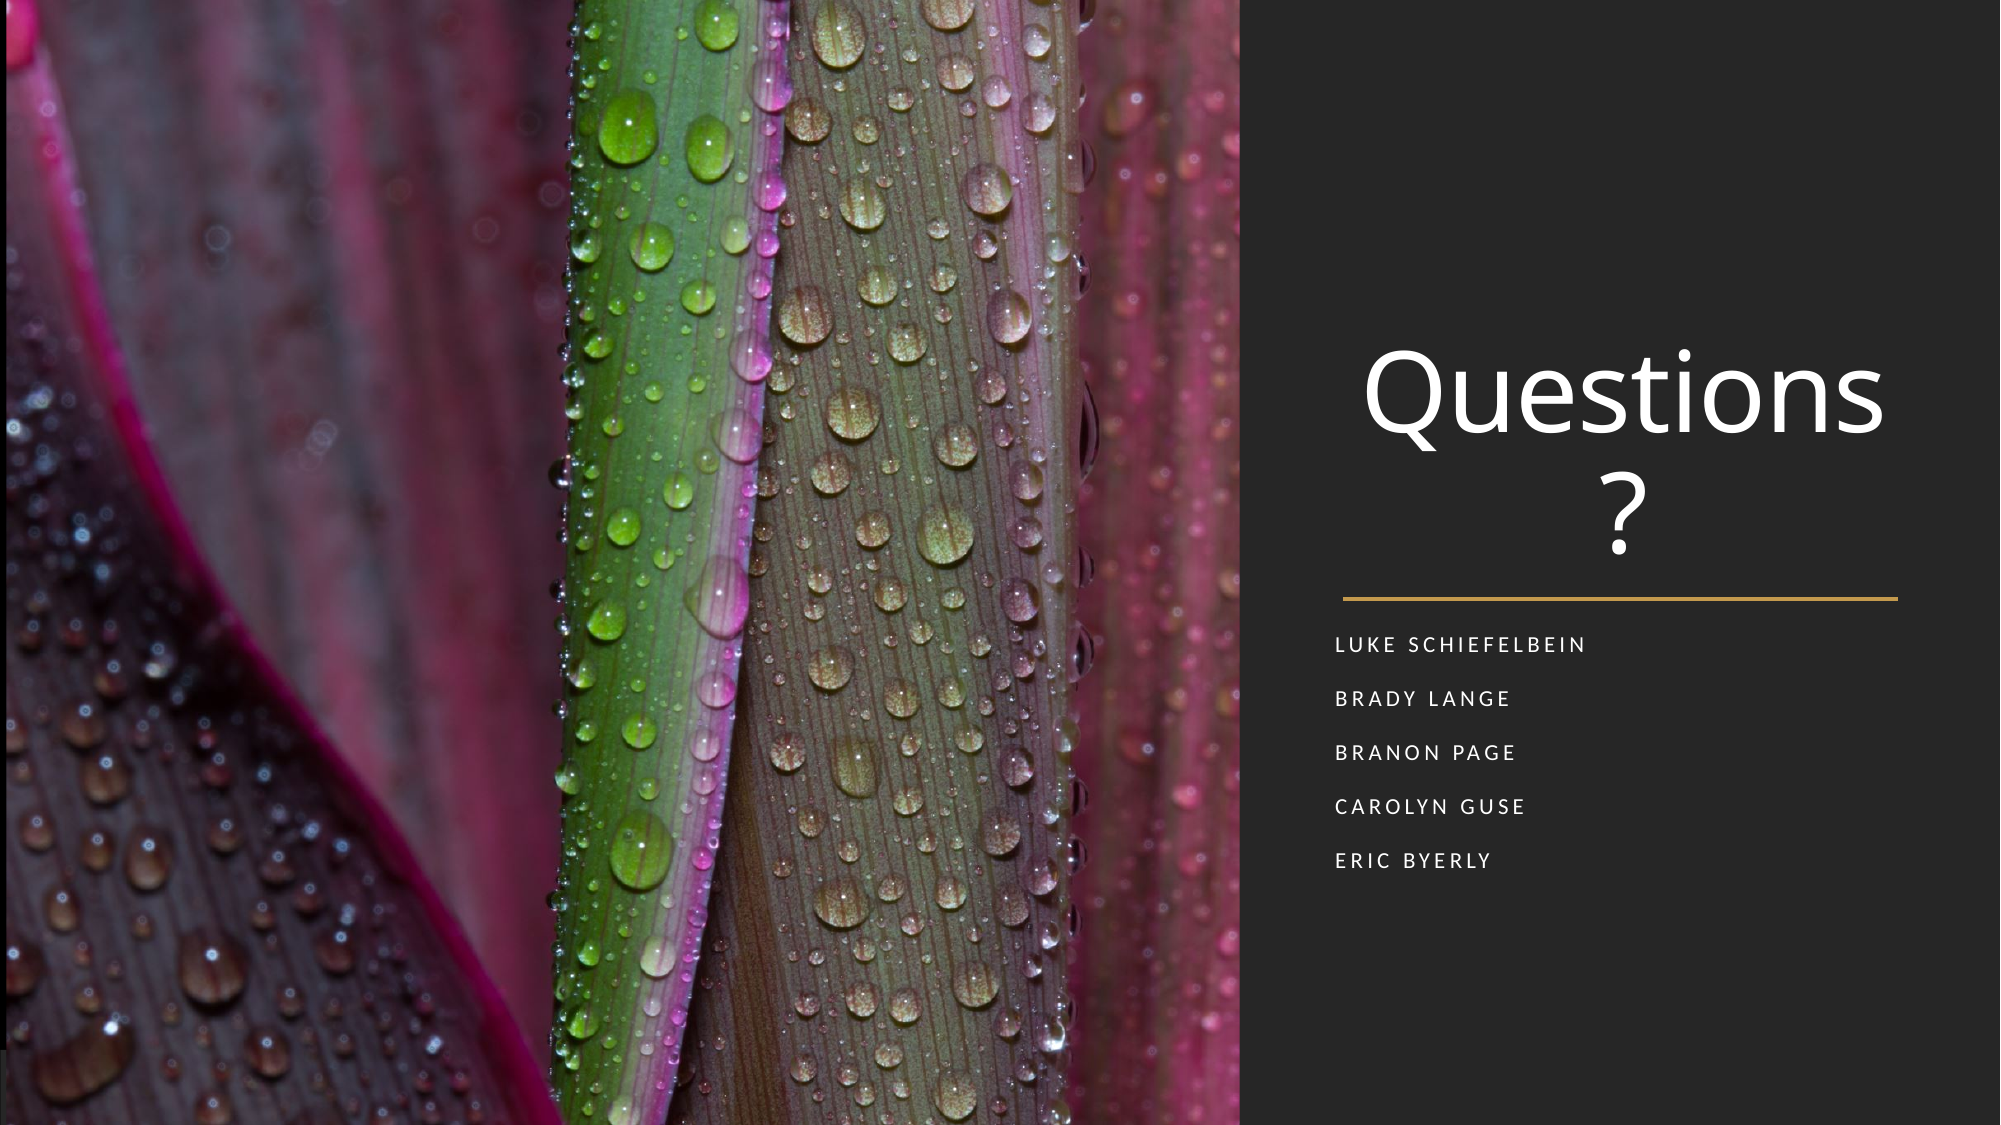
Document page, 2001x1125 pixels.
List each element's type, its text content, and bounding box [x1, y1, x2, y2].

subtitle Luke Schiefelbein Brady Lange Branon Page Carolyn Guse Eric Byerly [1320, 625, 1921, 888]
picture [5, 0, 1247, 1125]
title Questions? [1323, 118, 1924, 586]
text_box [1252, 0, 2000, 1125]
